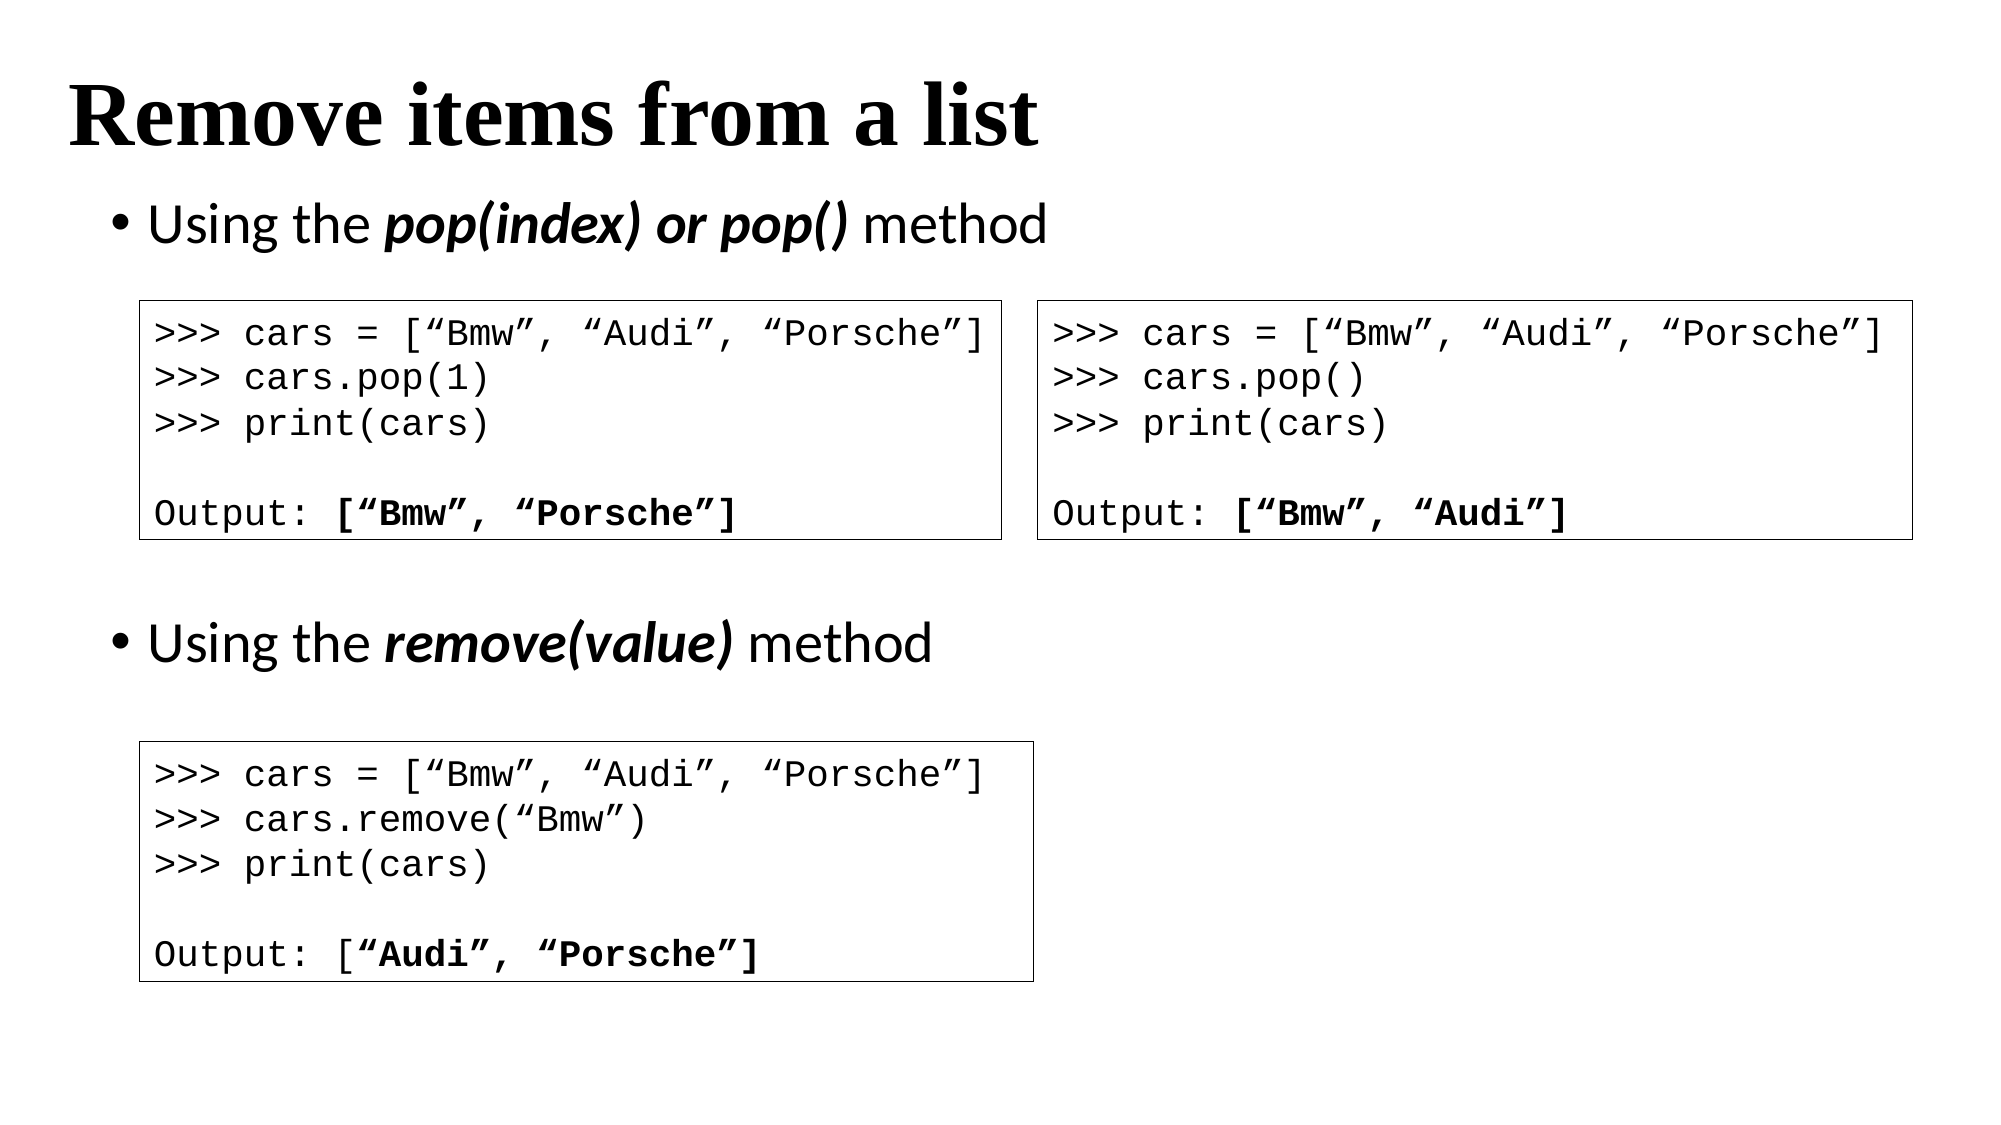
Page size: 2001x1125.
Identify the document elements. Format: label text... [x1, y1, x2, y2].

text_box >>> cars = [“Bmw”, “Audi”, “Porsche”] >>> cars.pop(1) >>> print(cars) Output: [“Bmw”, “Porsche”] [139, 300, 1002, 540]
list Using the pop(index) or pop() method Using the remove(value) method [95, 185, 1821, 900]
text_box >>> cars = [“Bmw”, “Audi”, “Porsche”] >>> cars.pop() >>> print(cars) Output: [“Bmw”, “Audi”] [1037, 300, 1913, 540]
text_box >>> cars = [“Bmw”, “Audi”, “Porsche”] >>> cars.remove(“Bmw”) >>> print(cars) Output: [“Audi”, “Porsche”] [139, 741, 1034, 982]
title Remove items from a list [53, 7, 1779, 225]
